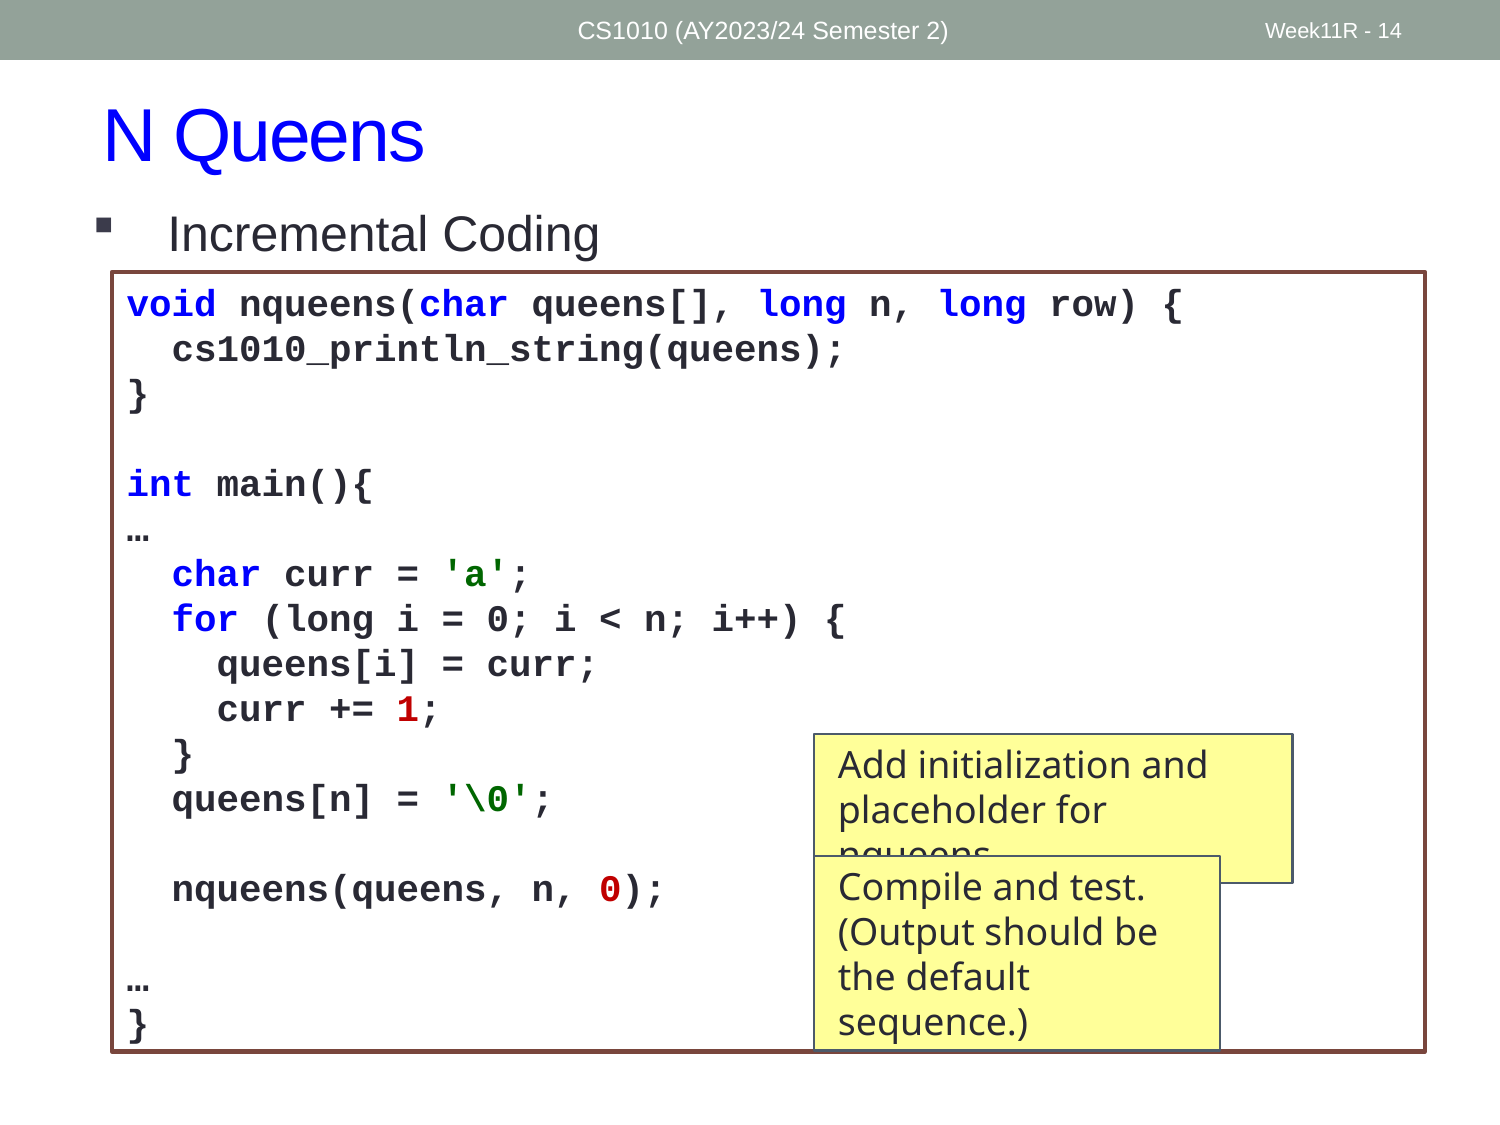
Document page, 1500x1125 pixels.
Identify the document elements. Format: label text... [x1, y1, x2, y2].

text_box Incremental Coding [77, 193, 1382, 1076]
title N Queens [87, 62, 1463, 200]
text_box Compile and test. (Output should be the default sequence.) [812, 854, 1222, 1053]
text_box void nqueens(char queens[], long n, long row) { cs1010_println_string(queens); } int main(){ … char curr = 'a'; for (long i = 0; i < n; i++) { queens[i] = curr; curr += 1; } queens[n] = '\0'; nqueens(queens, n, 0); … } [110, 270, 1427, 1054]
footer CS1010 (AY2023/24 Semester 2) [562, 3, 1238, 57]
text_box Add initialization and placeholder for nqueens. [812, 732, 1295, 886]
slide_number Week11R - 14 [1250, 3, 1425, 57]
